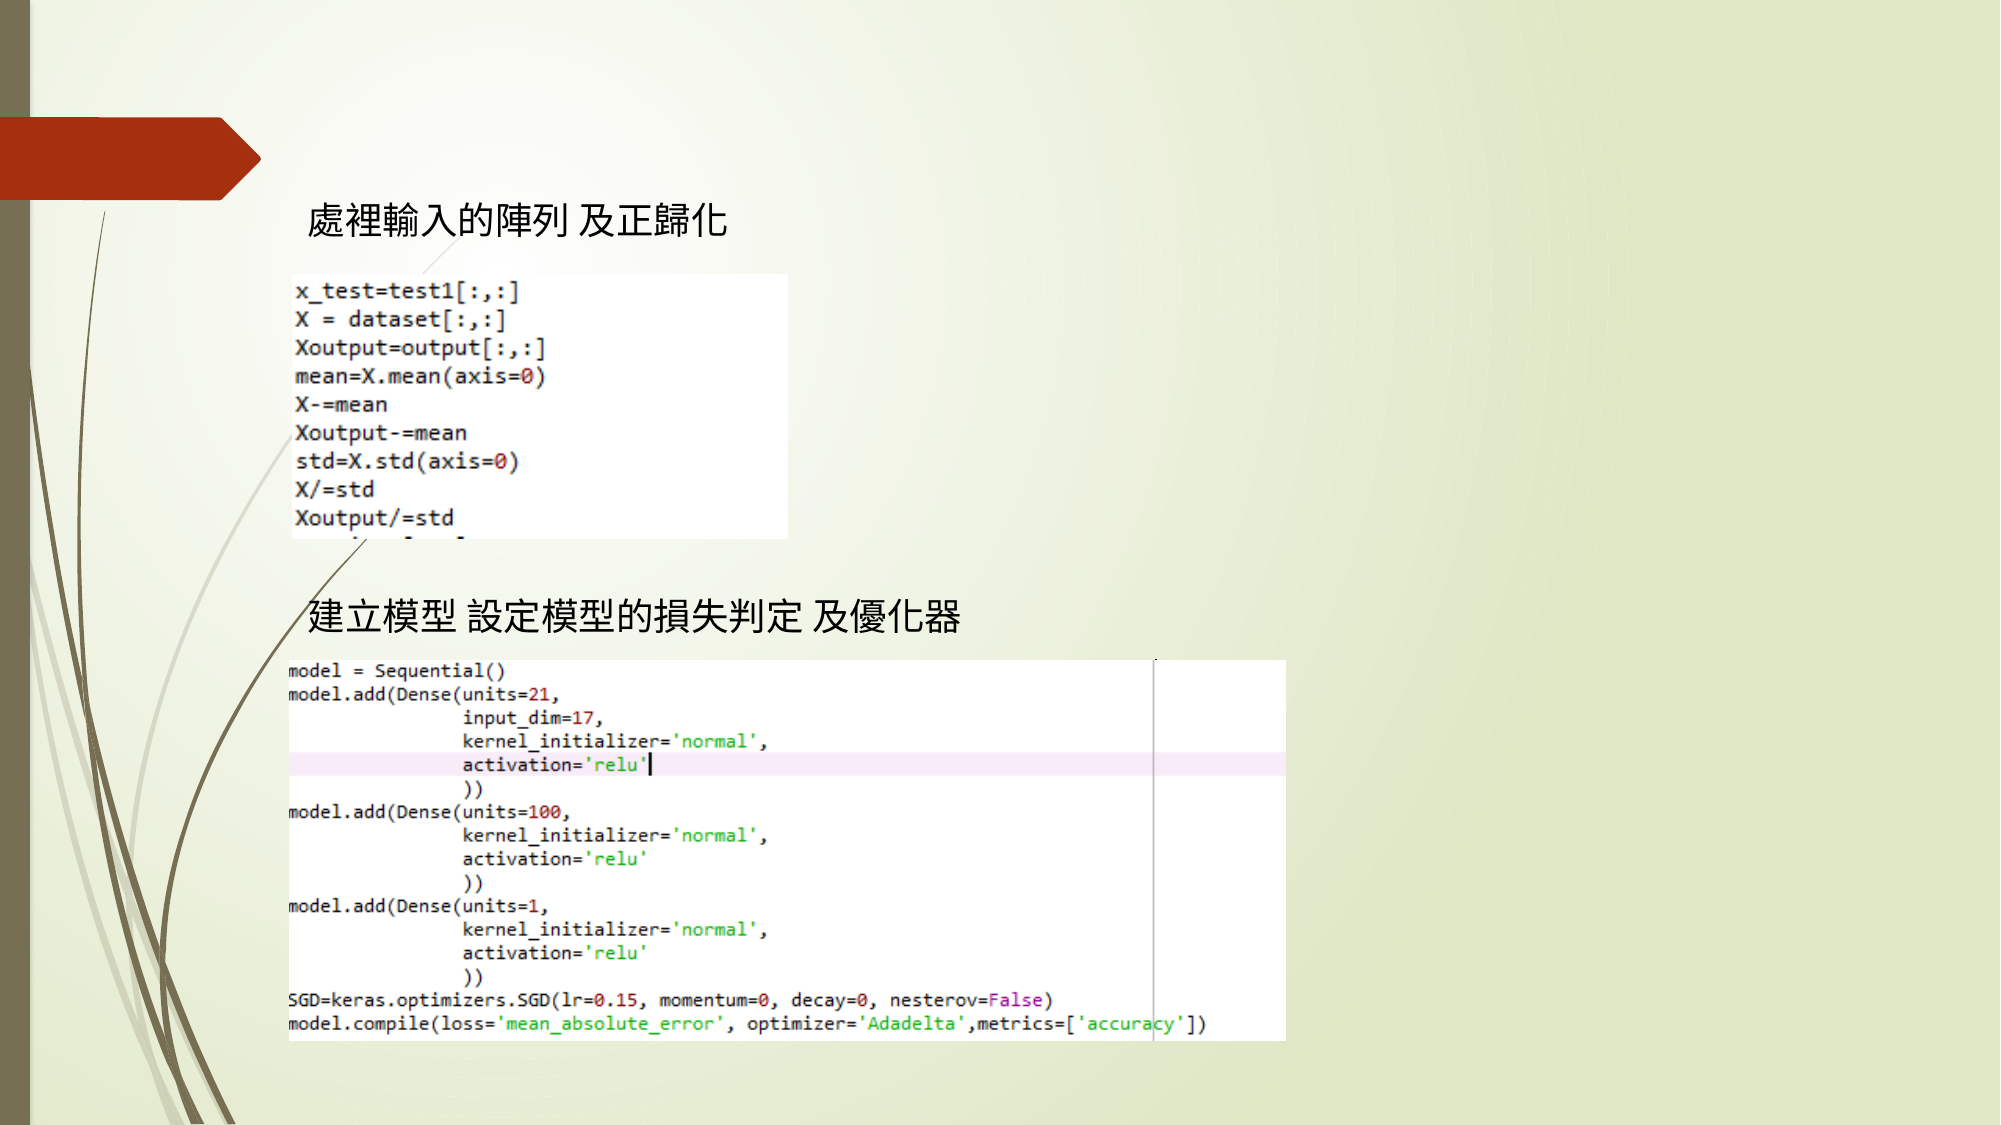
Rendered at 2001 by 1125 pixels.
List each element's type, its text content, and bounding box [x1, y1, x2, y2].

text_box 建立模型 設定模型的損失判定 及優化器 [292, 585, 1008, 646]
picture [289, 660, 1286, 1041]
text_box 處裡輸入的陣列 及正歸化 [292, 189, 988, 250]
picture [292, 274, 788, 540]
